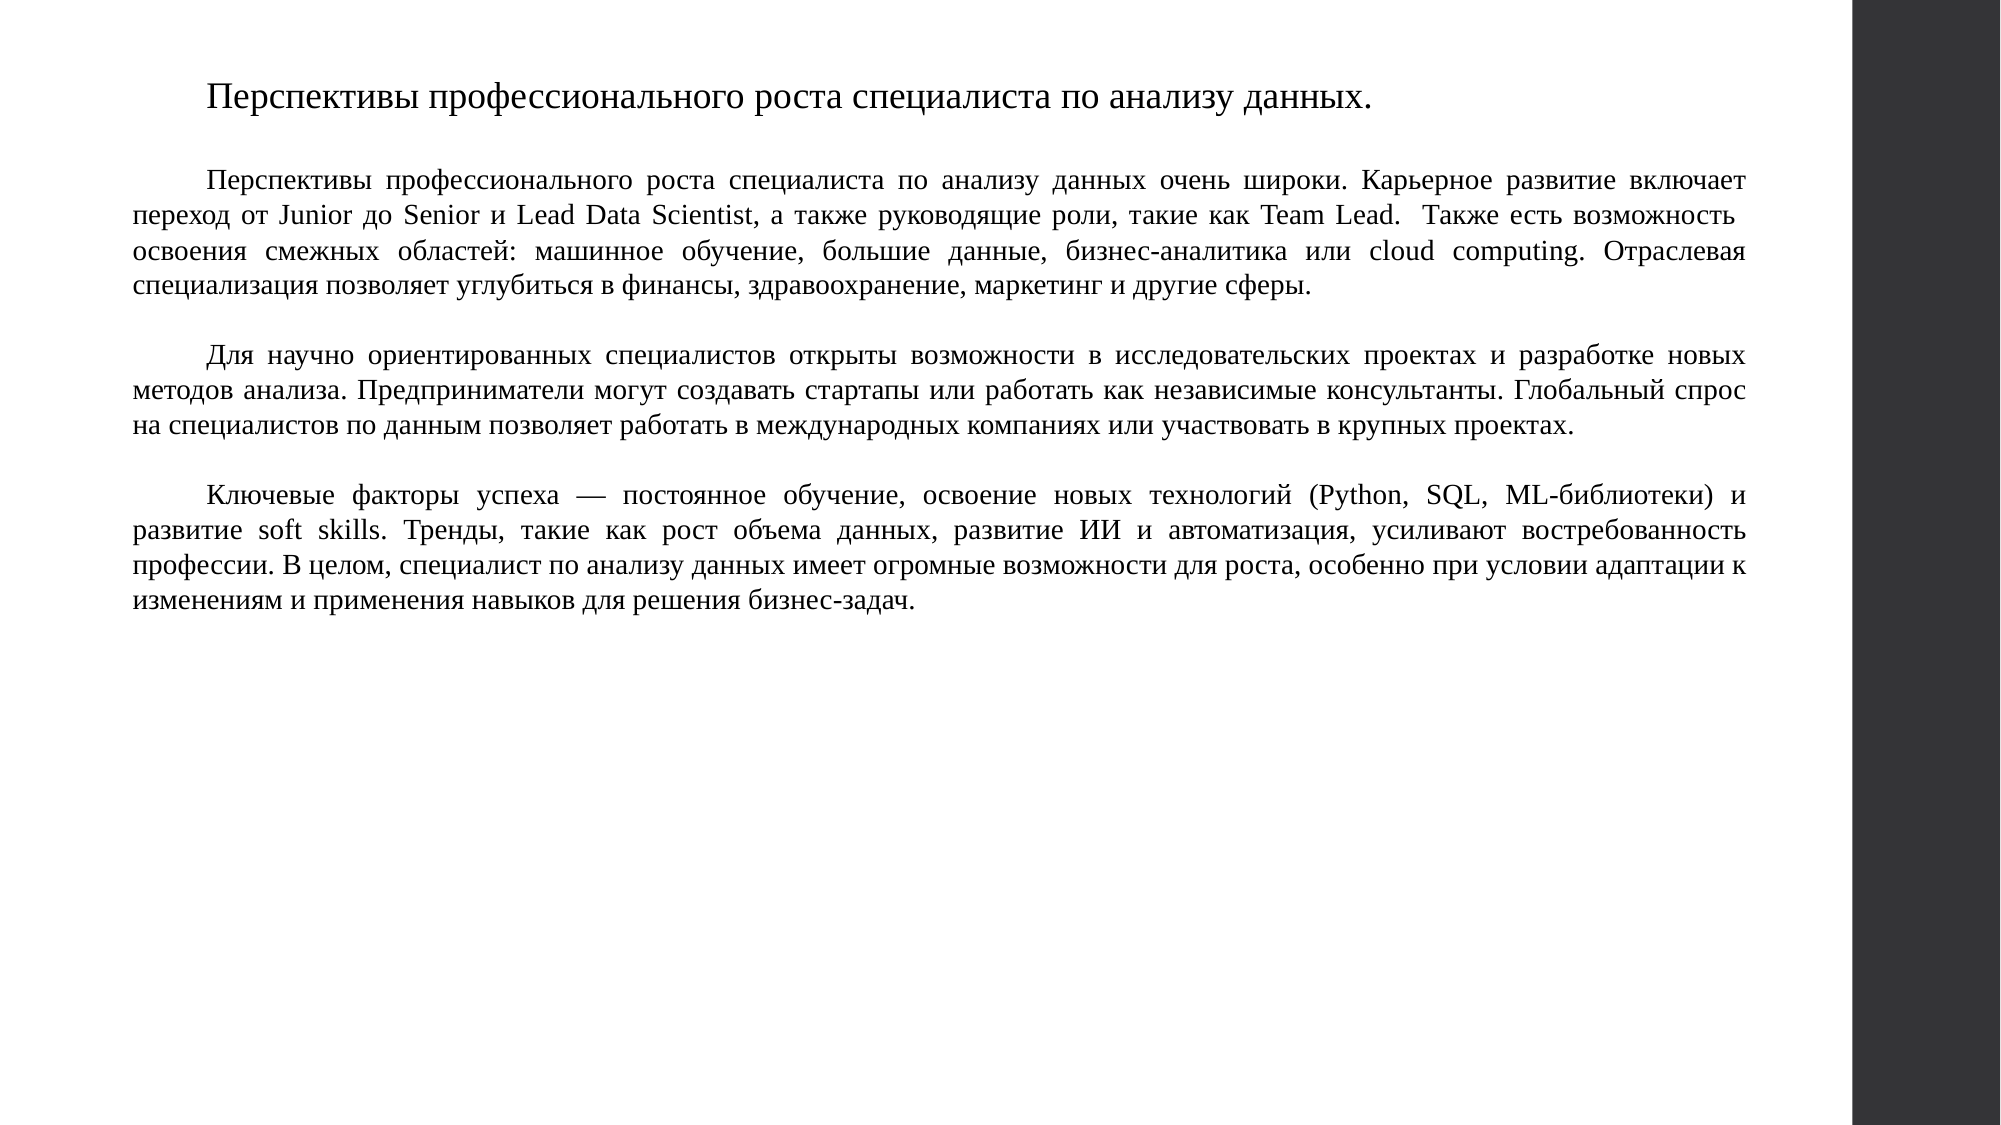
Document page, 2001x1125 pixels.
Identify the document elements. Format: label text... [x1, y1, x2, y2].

text_box Перспективы профессионального роста специалиста по анализу данных. Перспективы профессионального роста специалиста по анализу данных очень широки. Карьерное развитие включает переход от Junior до Senior и Lead Data Scientist, а также руководящие роли, такие как Team Lead. Также есть возможность освоения смежных областей: машинное обучение, большие данные, бизнес-аналитика или cloud computing. Отраслевая специализация позволяет углубиться в финансы, здравоохранение, маркетинг и другие сферы. Для научно ориентированных специалистов открыты возможности в исследовательских проектах и разработке новых методов анализа. Предприниматели могут создавать стартапы или работать как независимые консультанты. Глобальный спрос на специалистов по данным позволяет работать в международных компаниях или участвовать в крупных проектах. Ключевые факторы успеха — постоянное обучение, освоение новых технологий (Python, SQL, ML-библиотеки) и развитие soft skills. Тренды, такие как рост объема данных, развитие ИИ и автоматизация, усиливают востребованность профессии. В целом, специалист по анализу данных имеет огромные возможности для роста, особенно при условии адаптации к изменениям и применения навыков для решения бизнес-задач. [117, 63, 1763, 658]
